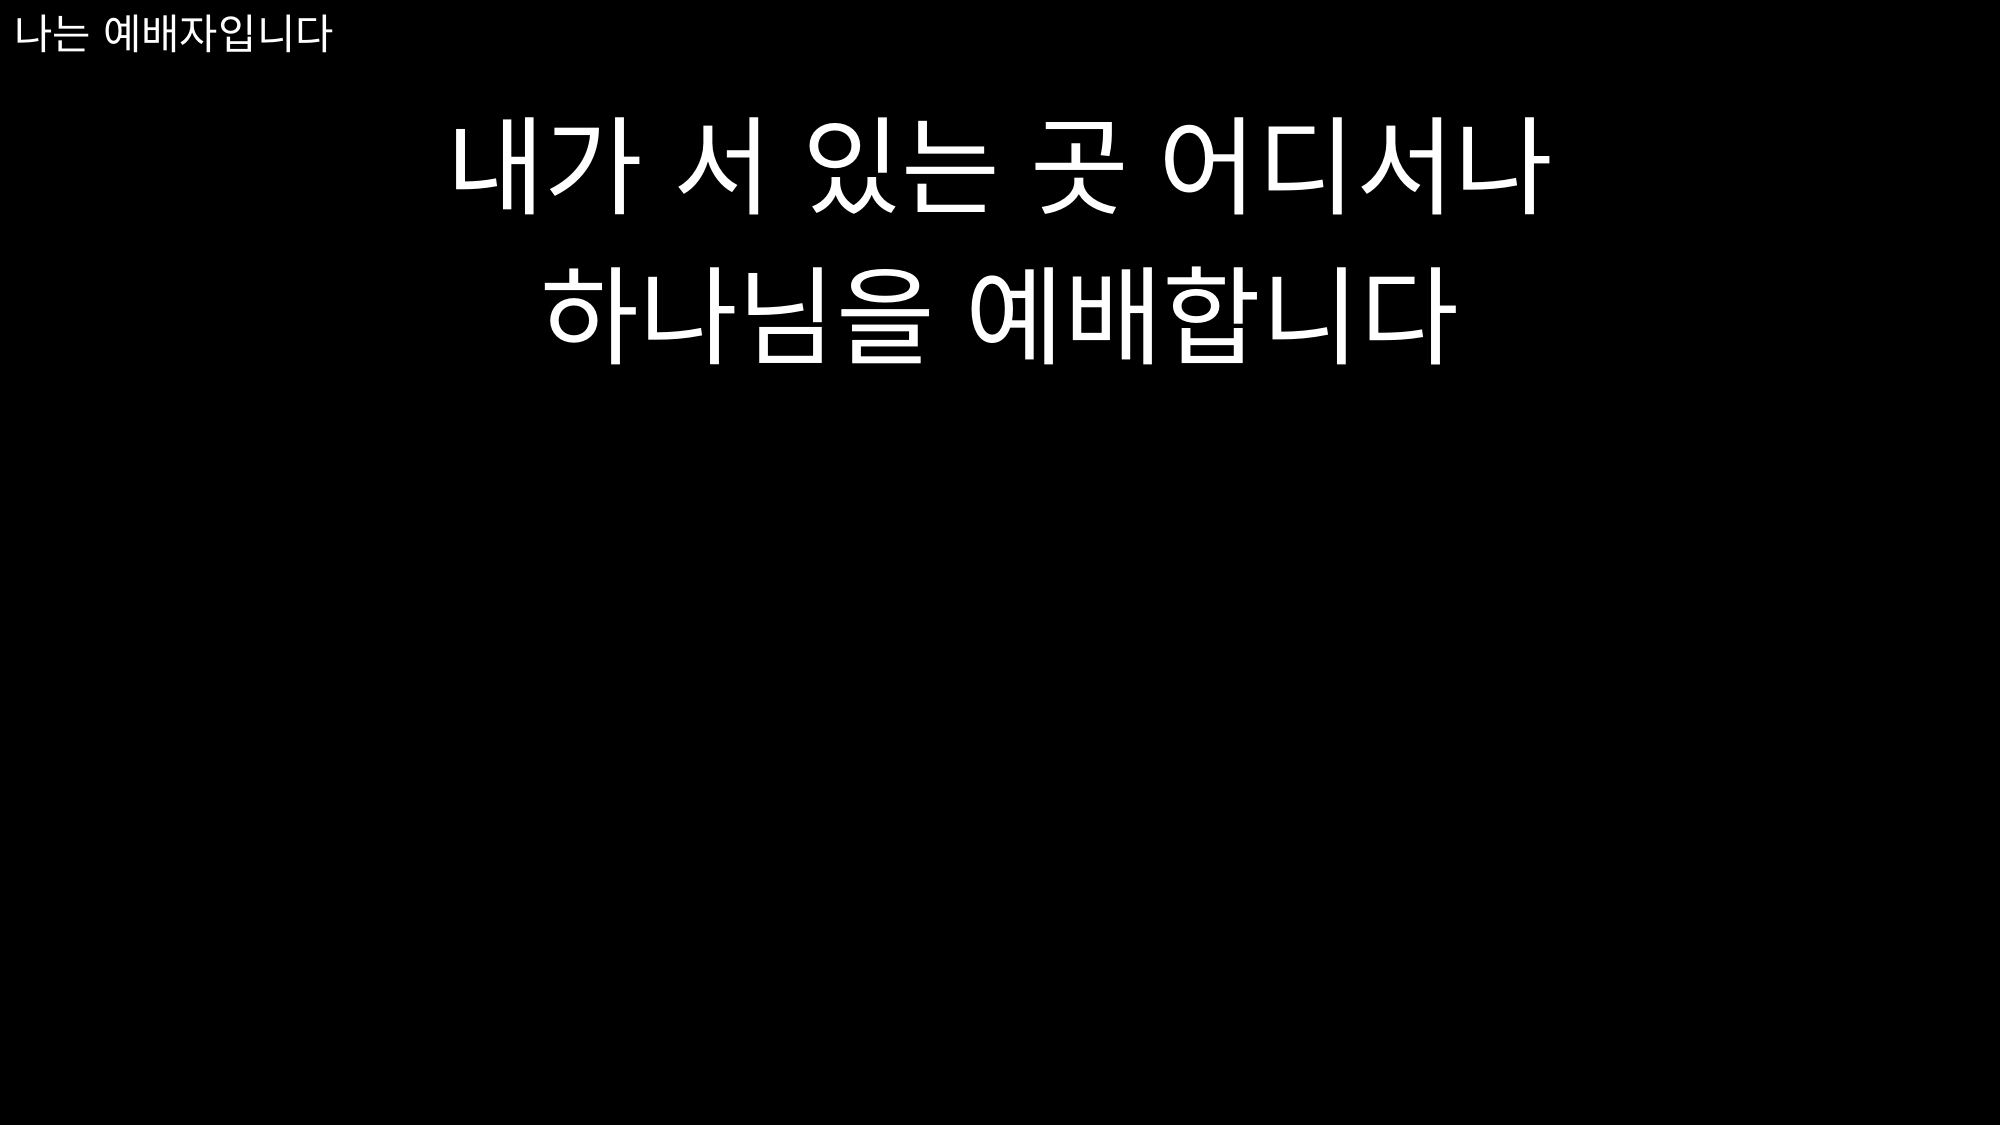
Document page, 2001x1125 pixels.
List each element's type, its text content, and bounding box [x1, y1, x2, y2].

subtitle 내가 서 있는 곳 어디서나 하나님을 예배합니다 [0, 0, 2000, 777]
